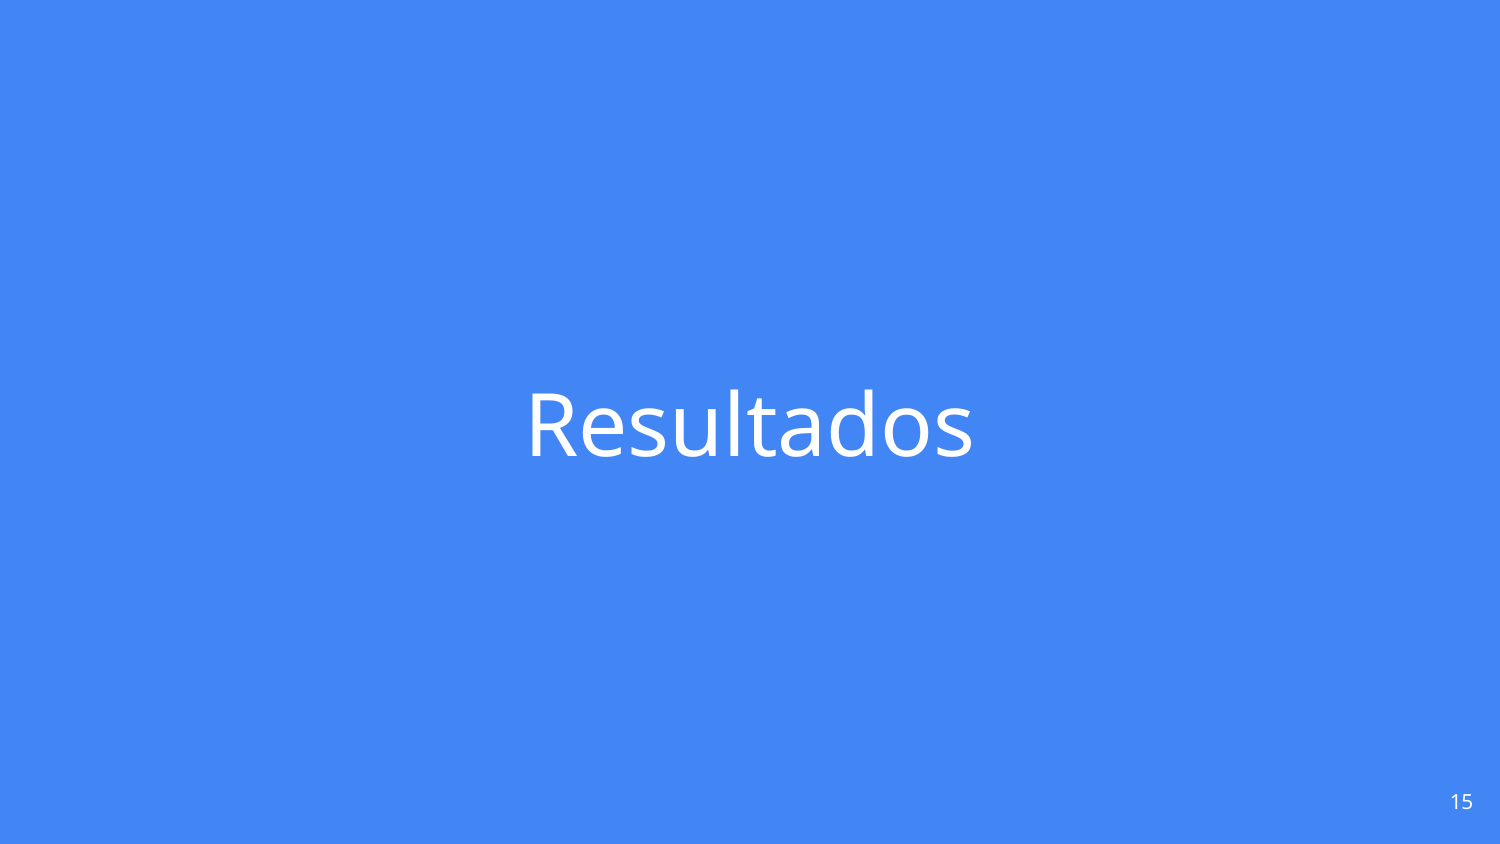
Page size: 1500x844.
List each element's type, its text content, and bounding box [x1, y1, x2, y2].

slide_number ‹#› [1398, 770, 1489, 835]
title Resultados [75, 338, 1425, 505]
